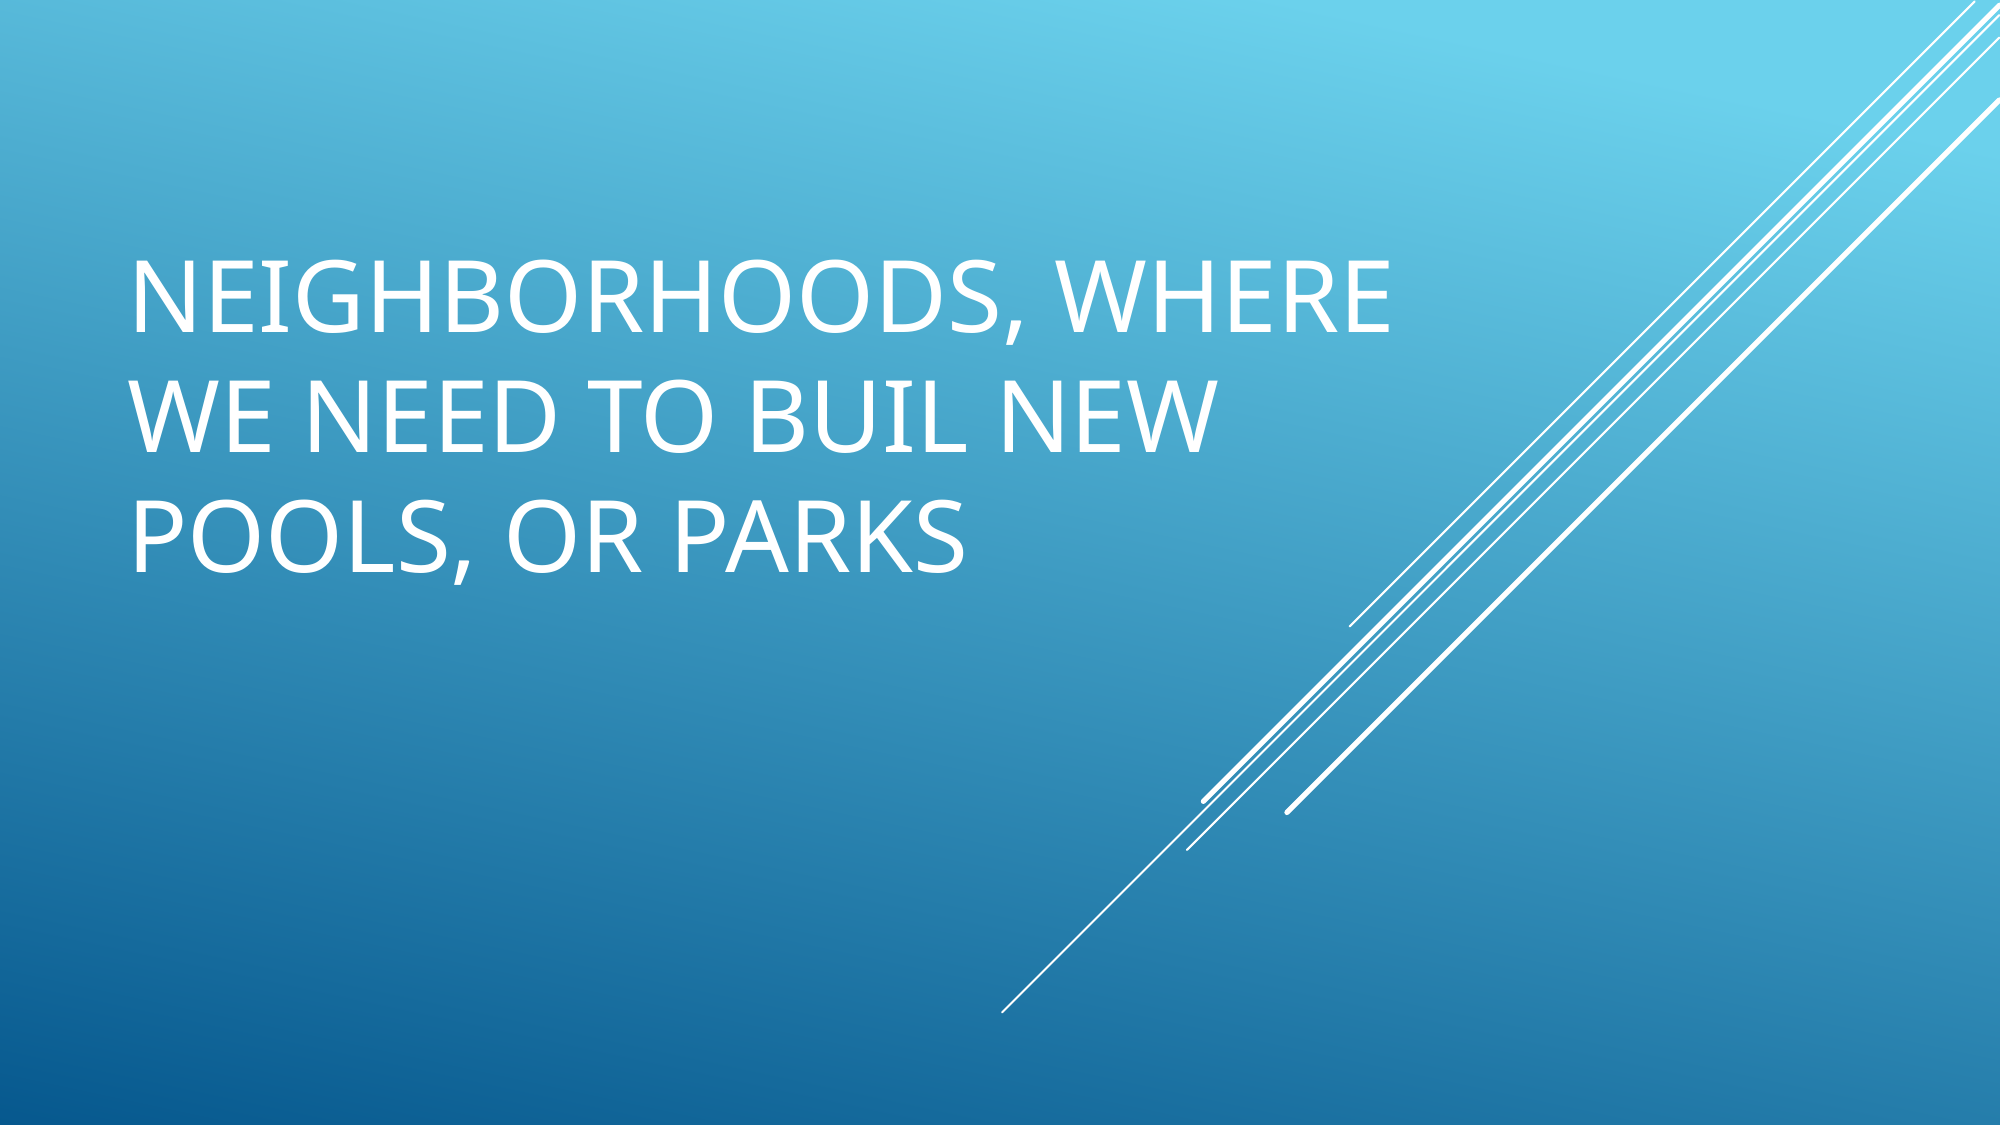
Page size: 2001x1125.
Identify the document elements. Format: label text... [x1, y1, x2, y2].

title neighborhoods, where we need to buil new pools, or parks [112, 112, 1425, 600]
